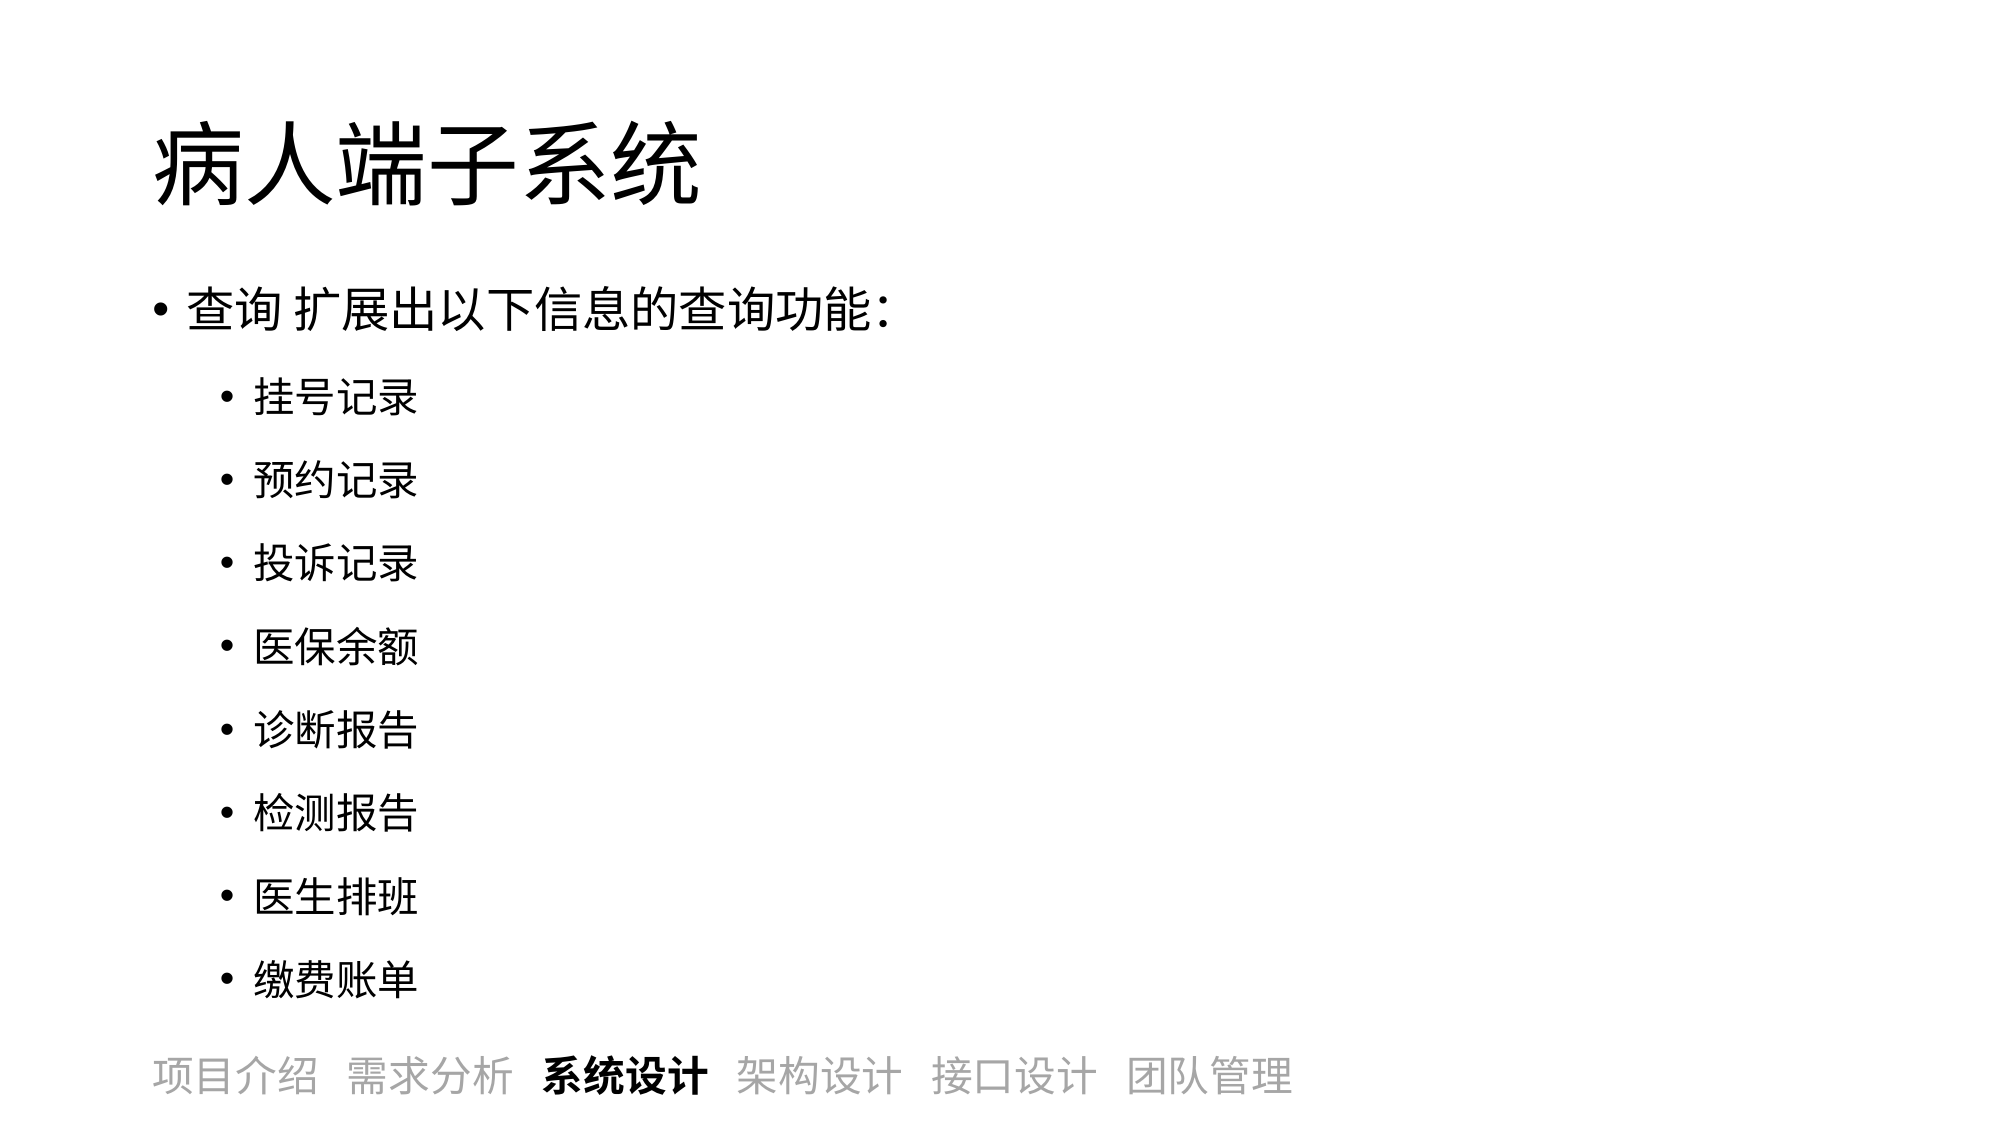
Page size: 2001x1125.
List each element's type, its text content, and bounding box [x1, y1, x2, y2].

title 病人端子系统 [137, 59, 1863, 243]
list 查询 扩展出以下信息的查询功能： 挂号记录 预约记录 投诉记录 医保余额 诊断报告 检测报告 医生排班 缴费账单 [137, 243, 1863, 1014]
